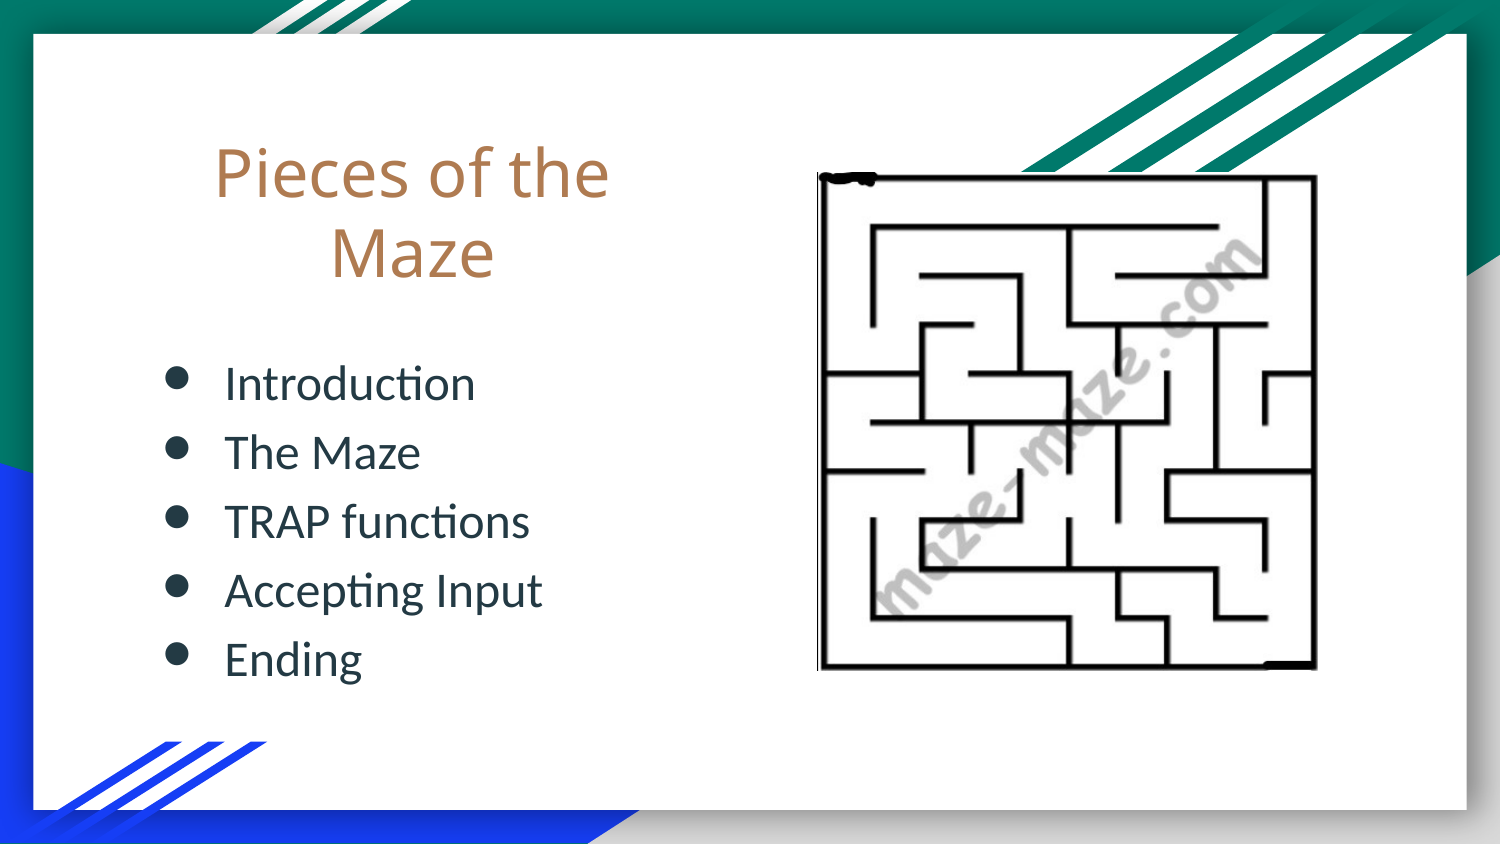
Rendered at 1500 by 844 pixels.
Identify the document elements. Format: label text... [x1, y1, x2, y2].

list Introduction The Maze TRAP functions Accepting Input Ending [134, 326, 615, 729]
title Pieces of the Maze [114, 137, 712, 285]
picture [817, 172, 1318, 672]
